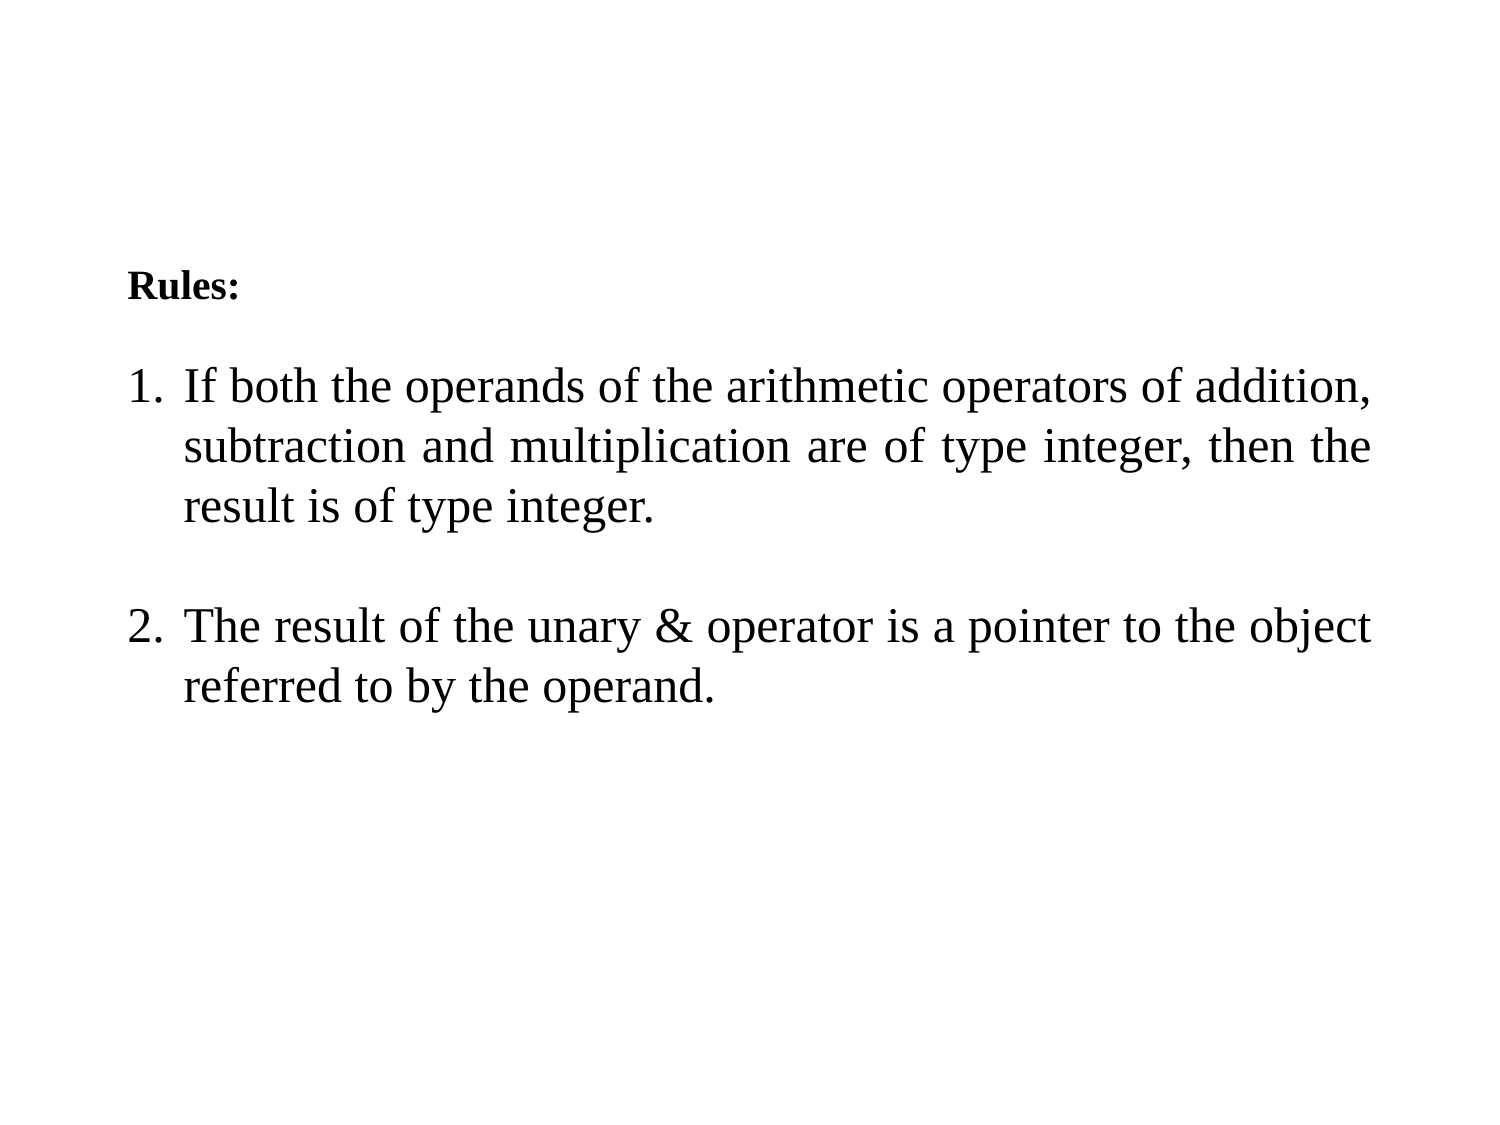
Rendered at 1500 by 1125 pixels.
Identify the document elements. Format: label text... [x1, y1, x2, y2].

list Rules: If both the operands of the arithmetic operators of addition, subtraction and multiplication are of type integer, then the result is of type integer. The result of the unary & operator is a pointer to the object referred to by the operand. [112, 249, 1388, 1000]
